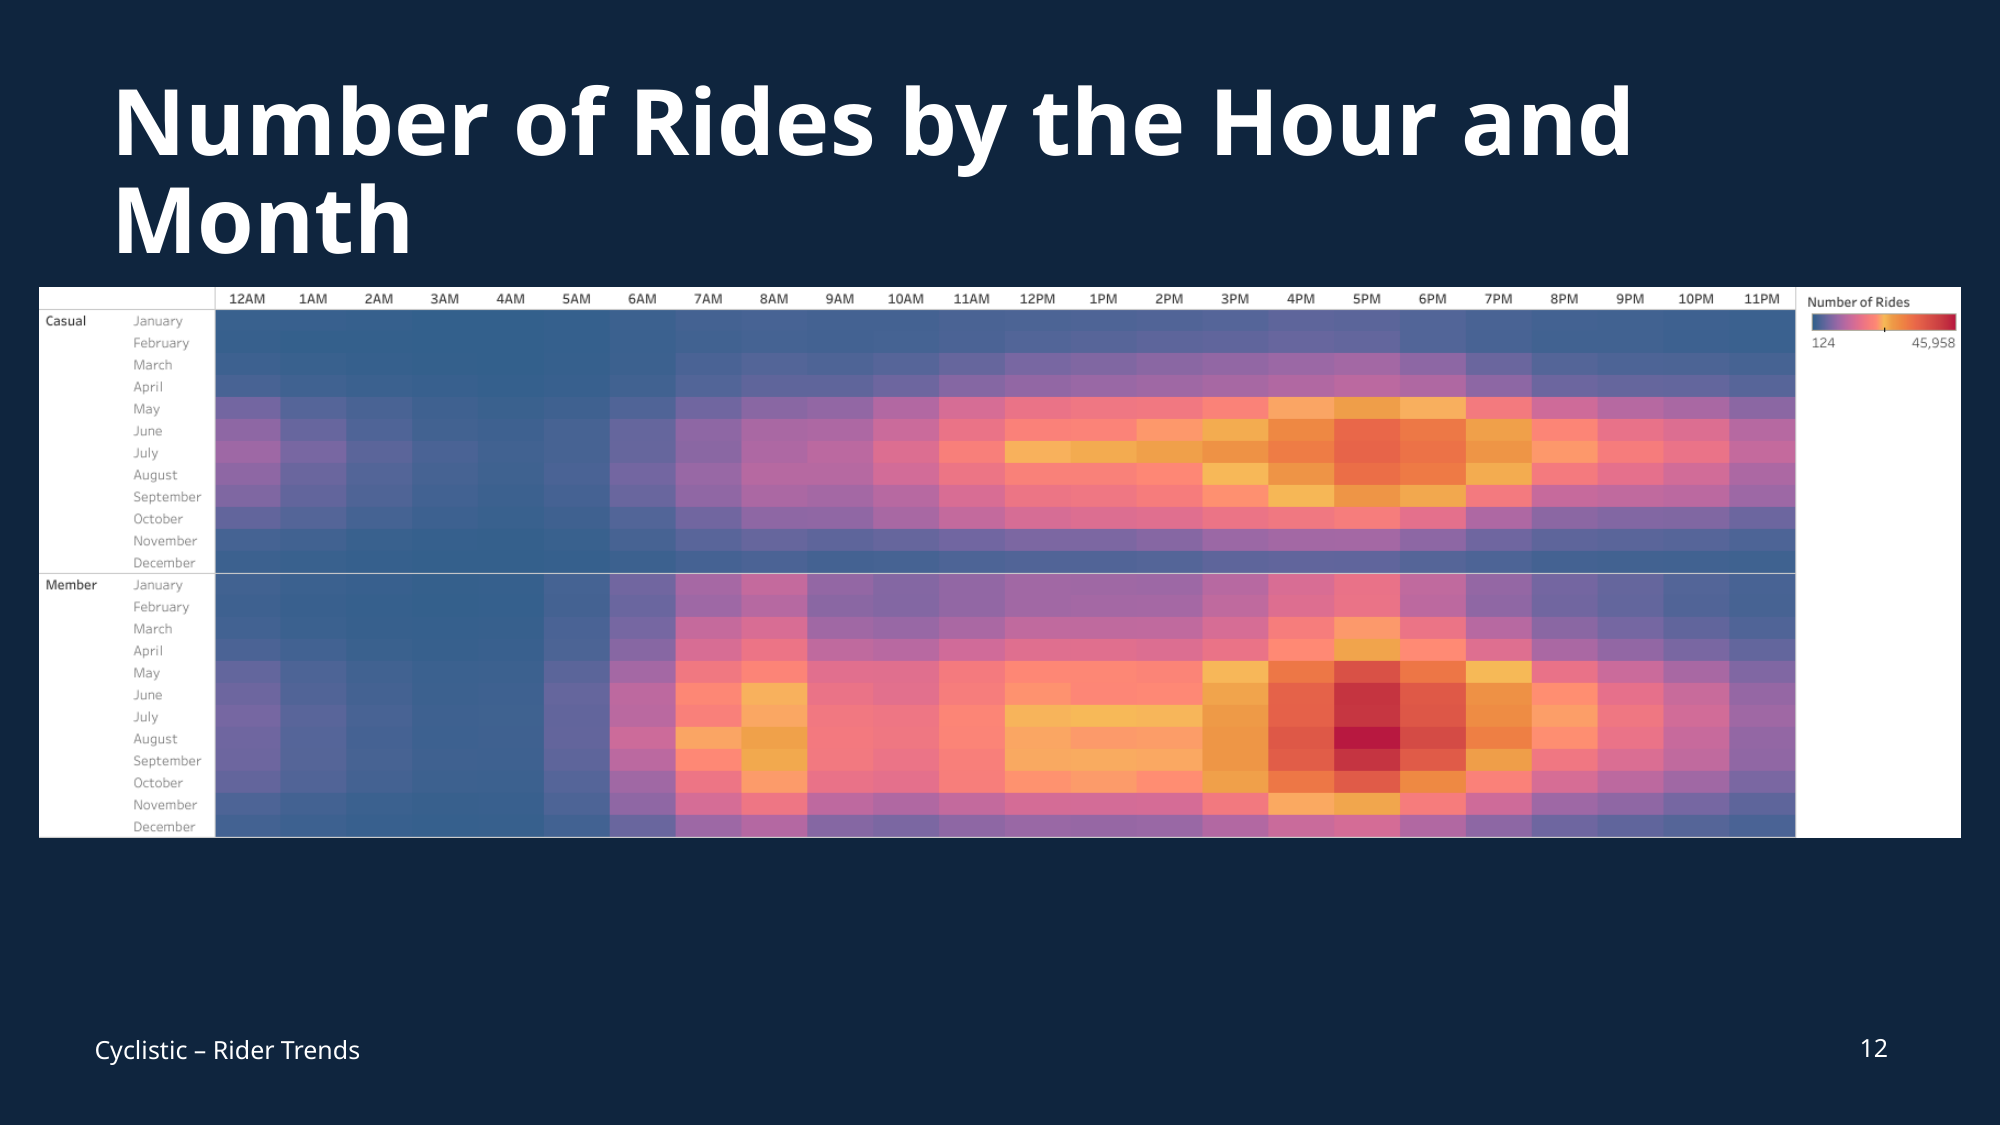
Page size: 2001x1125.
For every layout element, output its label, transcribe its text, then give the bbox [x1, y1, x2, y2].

footer Cyclistic – Rider Trends [79, 1020, 755, 1080]
title Number of Rides by the Hour and Month [96, 83, 1822, 267]
text_box 12 [1836, 1019, 1912, 1080]
picture [39, 287, 1961, 838]
